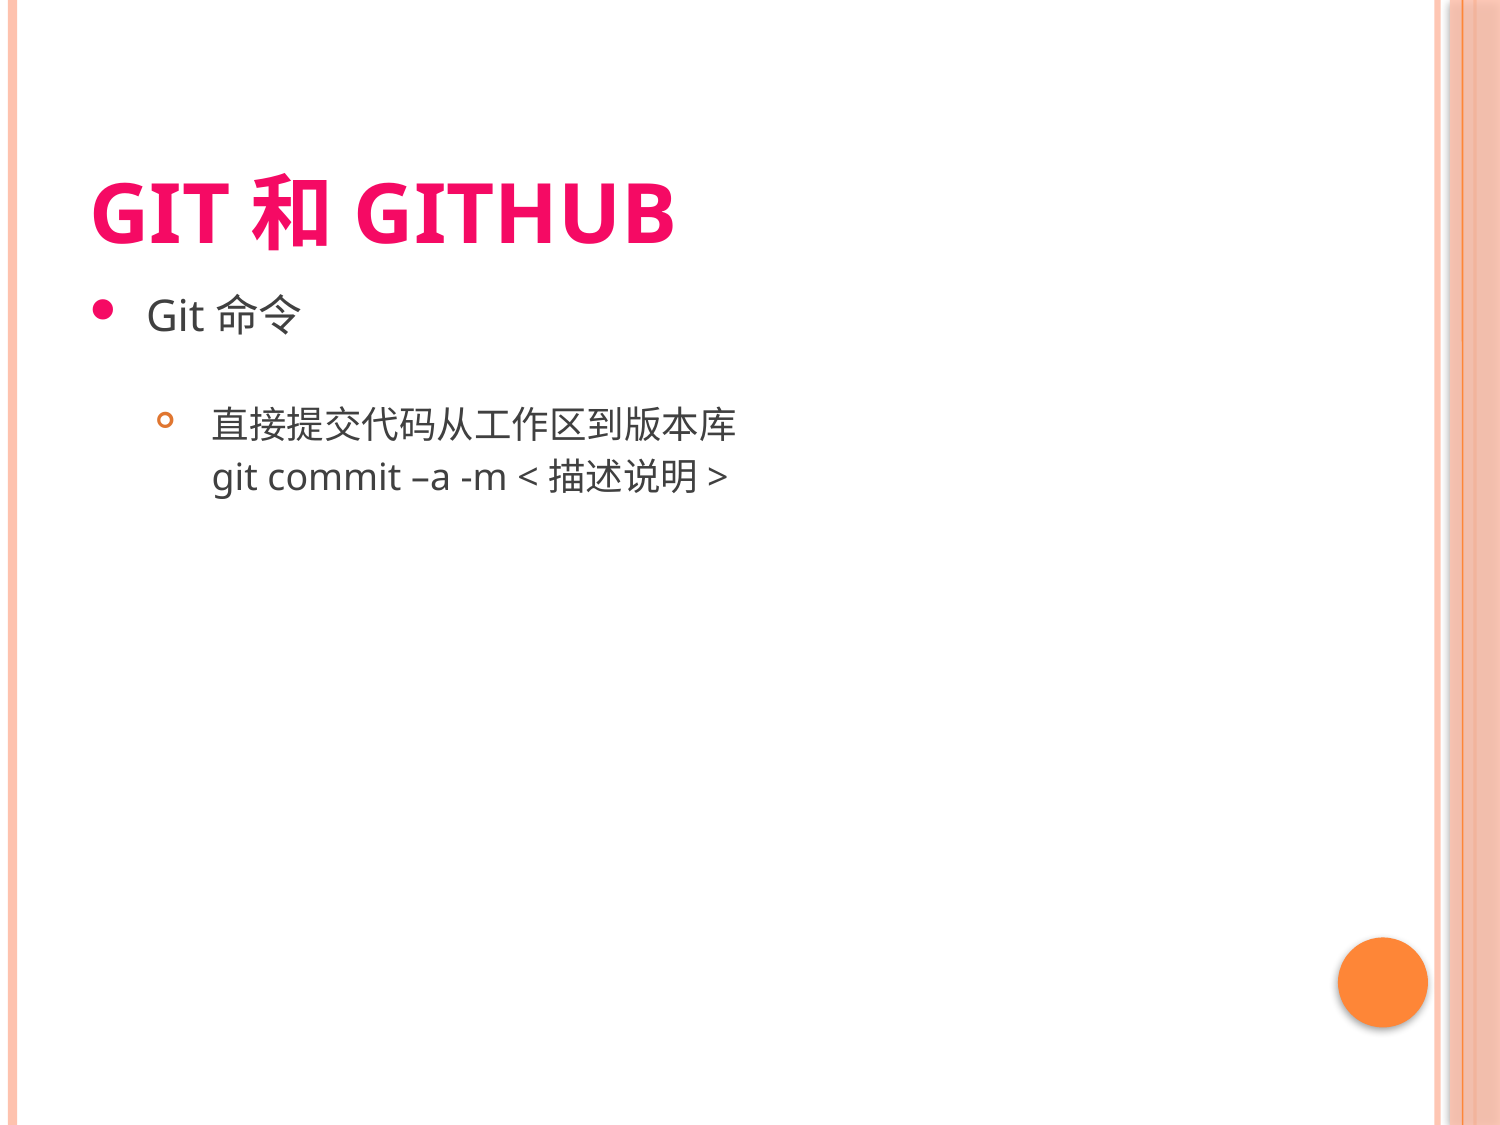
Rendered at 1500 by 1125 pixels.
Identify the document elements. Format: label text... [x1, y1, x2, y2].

list Git命令 直接提交代码从工作区到版本库 git commit –a -m <描述说明> [75, 280, 1425, 1024]
title git和github [75, 79, 1425, 268]
